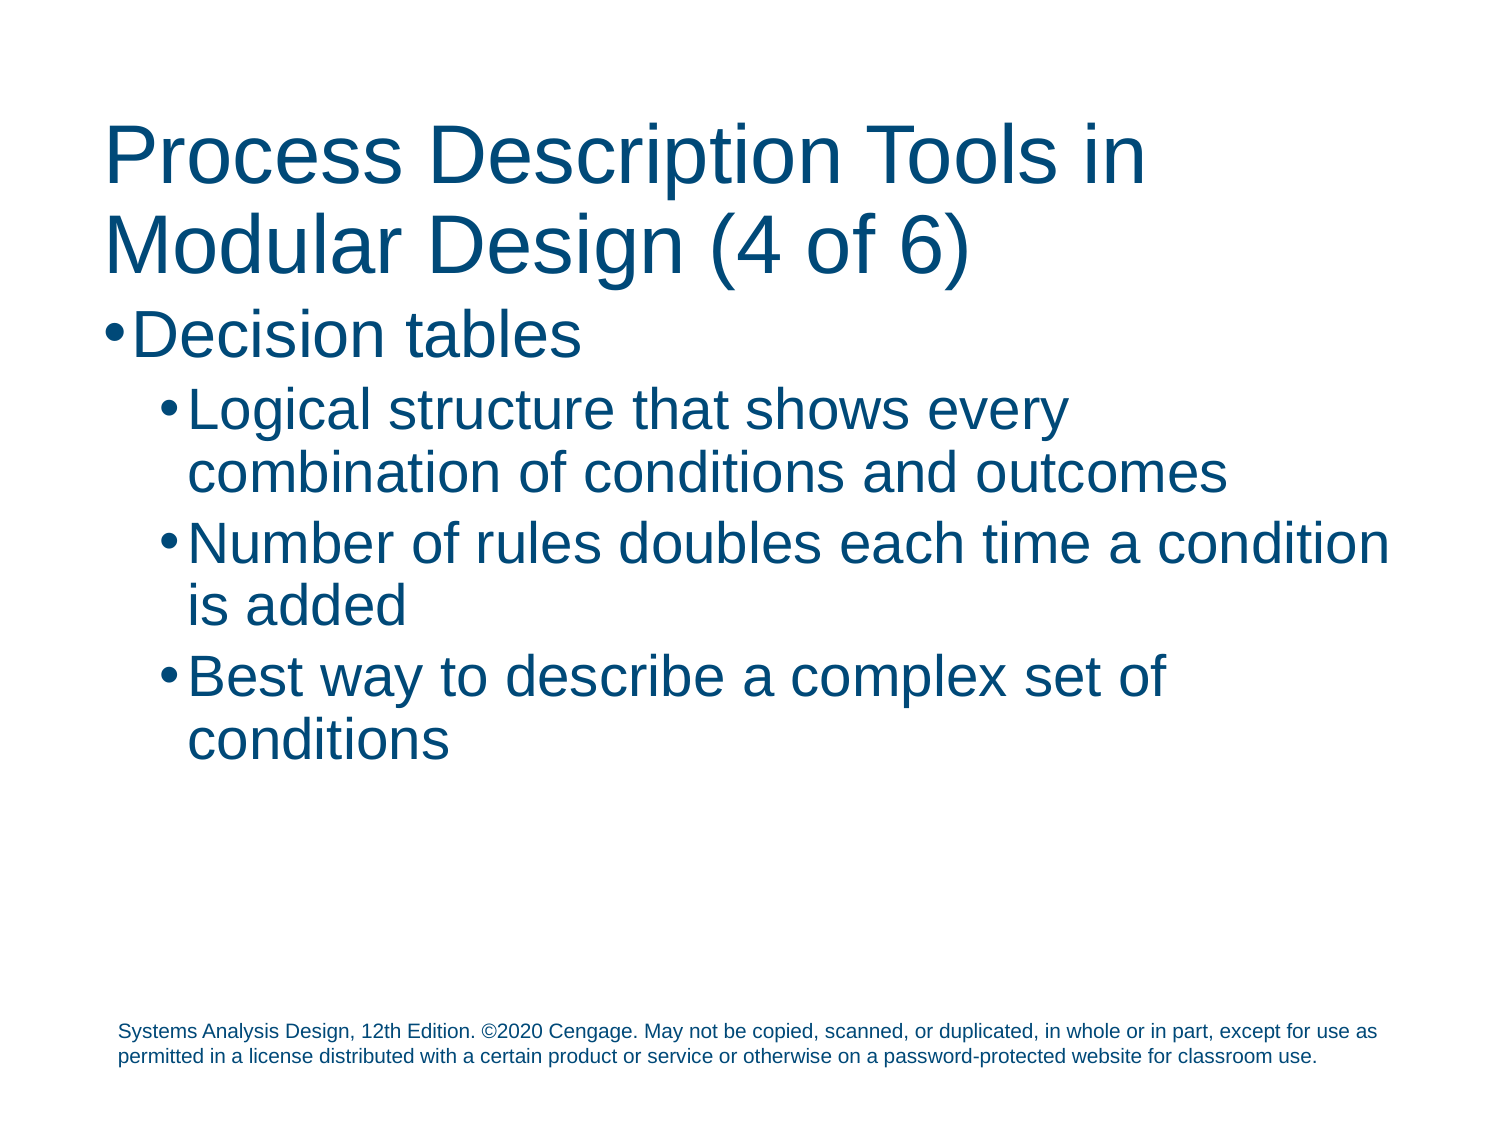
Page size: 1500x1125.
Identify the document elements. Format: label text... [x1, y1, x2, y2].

title Process Description Tools in Modular Design (4 of 6) [103, 111, 1397, 243]
footer Systems Analysis Design, 12th Edition. ©2020 Cengage. May not be copied, scanned, or duplicated, in whole or in part, except for use as permitted in a license distributed with a certain product or service or otherwise on a password-protected website for classroom use. [103, 1009, 1397, 1070]
list Decision tables Logical structure that shows every combination of conditions and outcomes Number of rules doubles each time a condition is added Best way to describe a complex set of conditions [103, 299, 1397, 1009]
